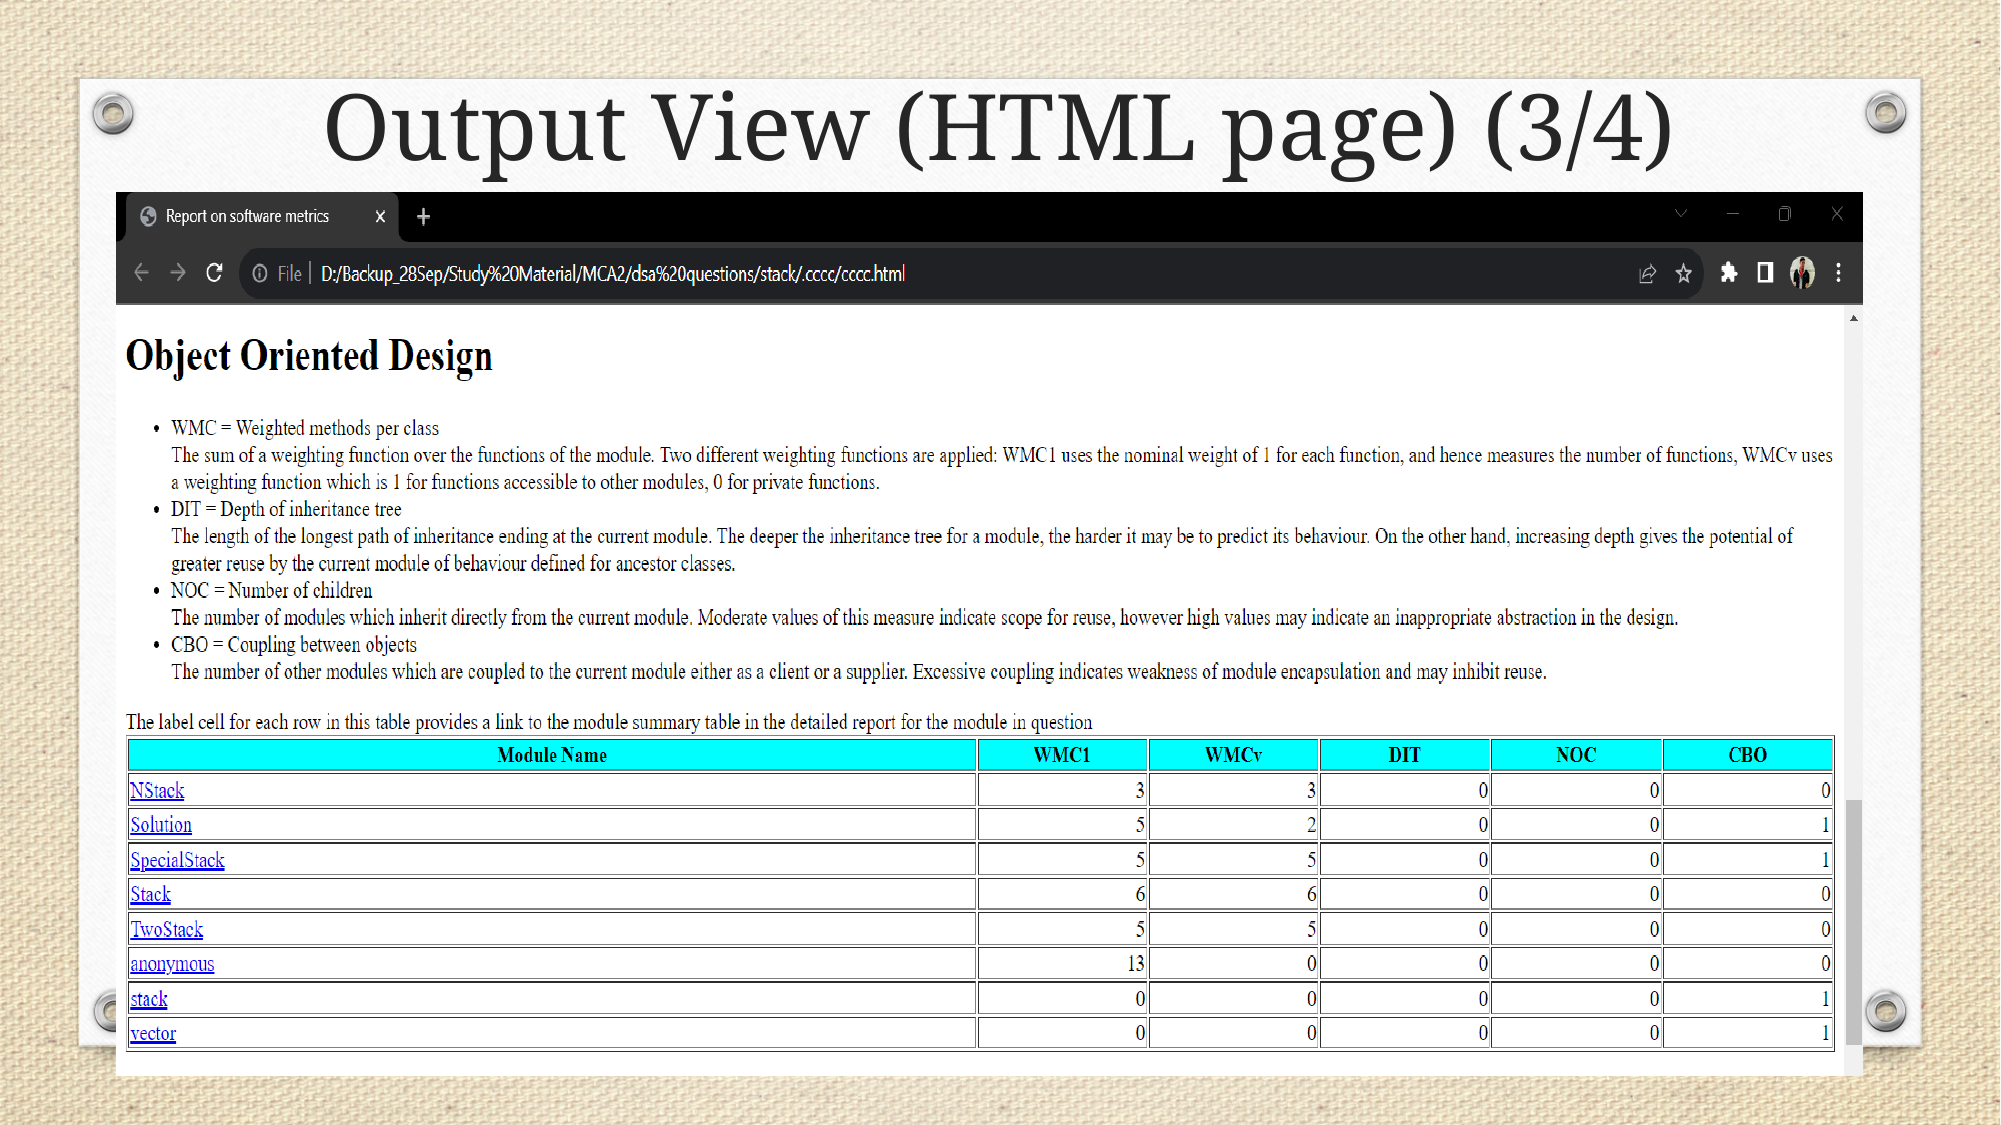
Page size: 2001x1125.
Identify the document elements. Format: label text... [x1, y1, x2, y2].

title Output View (HTML page) (3/4) [212, 17, 1788, 192]
picture [0, 0, 2001, 1125]
